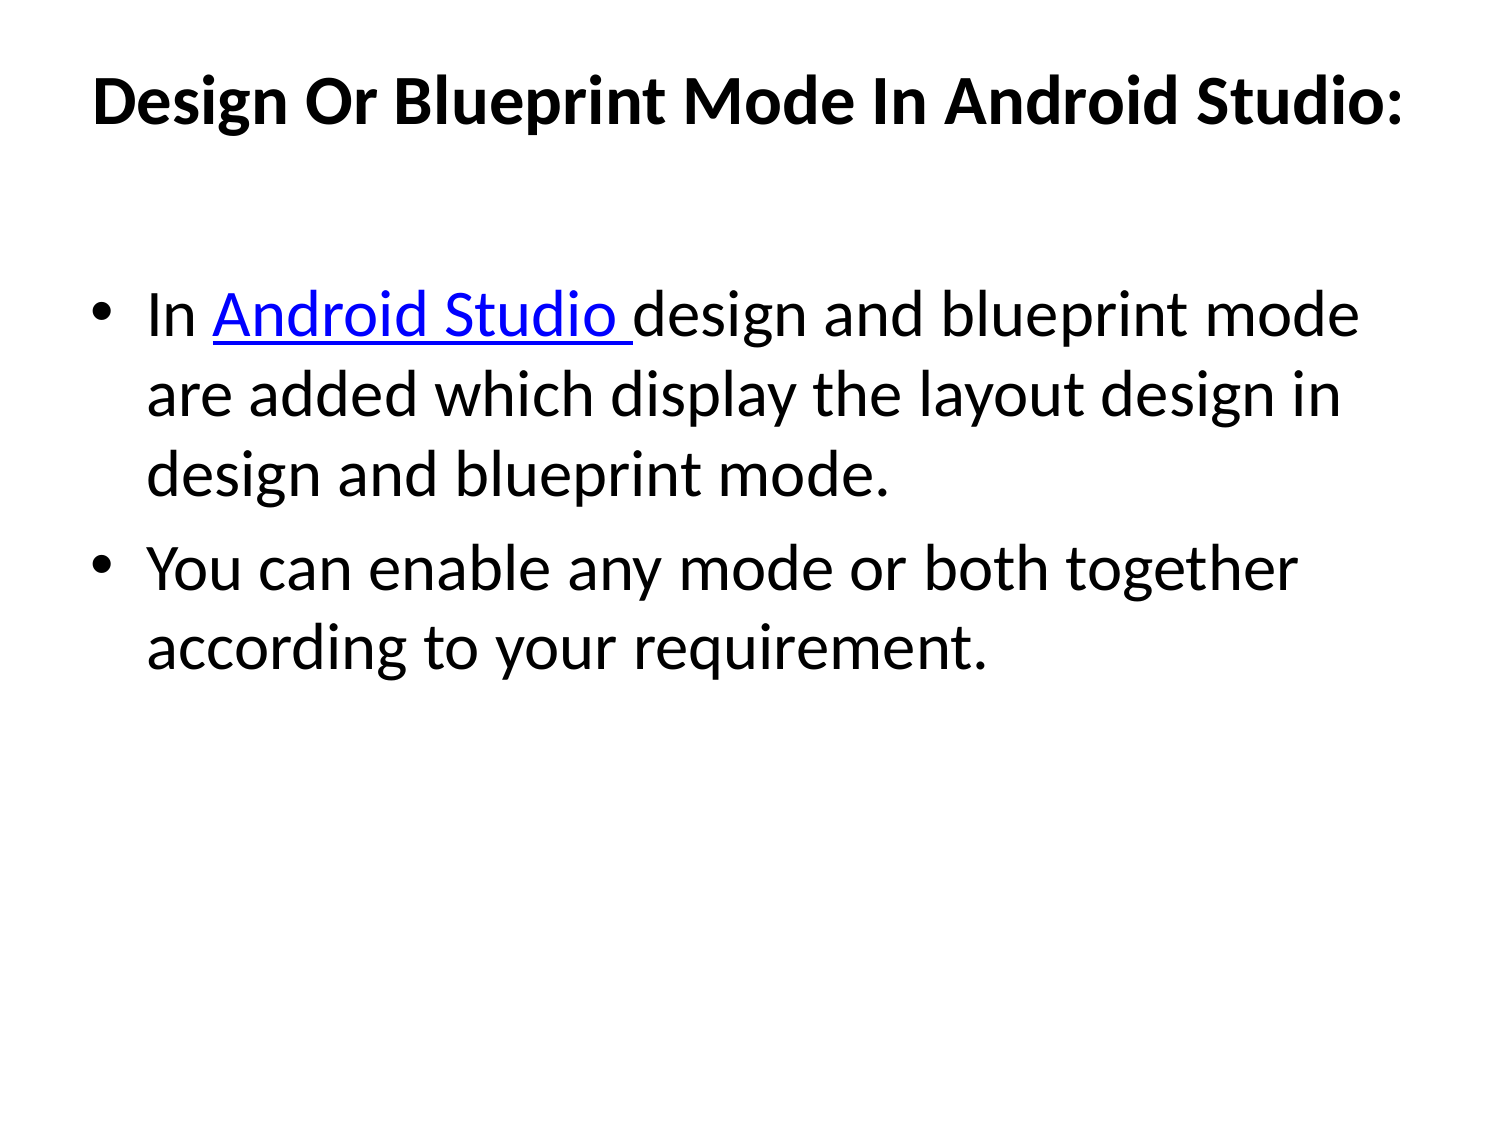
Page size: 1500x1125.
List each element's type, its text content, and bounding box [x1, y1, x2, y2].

list In Android Studio design and blueprint mode are added which display the layout design in design and blueprint mode. You can enable any mode or both together according to your requirement. [75, 262, 1425, 1005]
title Design Or Blueprint Mode In Android Studio: [75, 45, 1425, 233]
